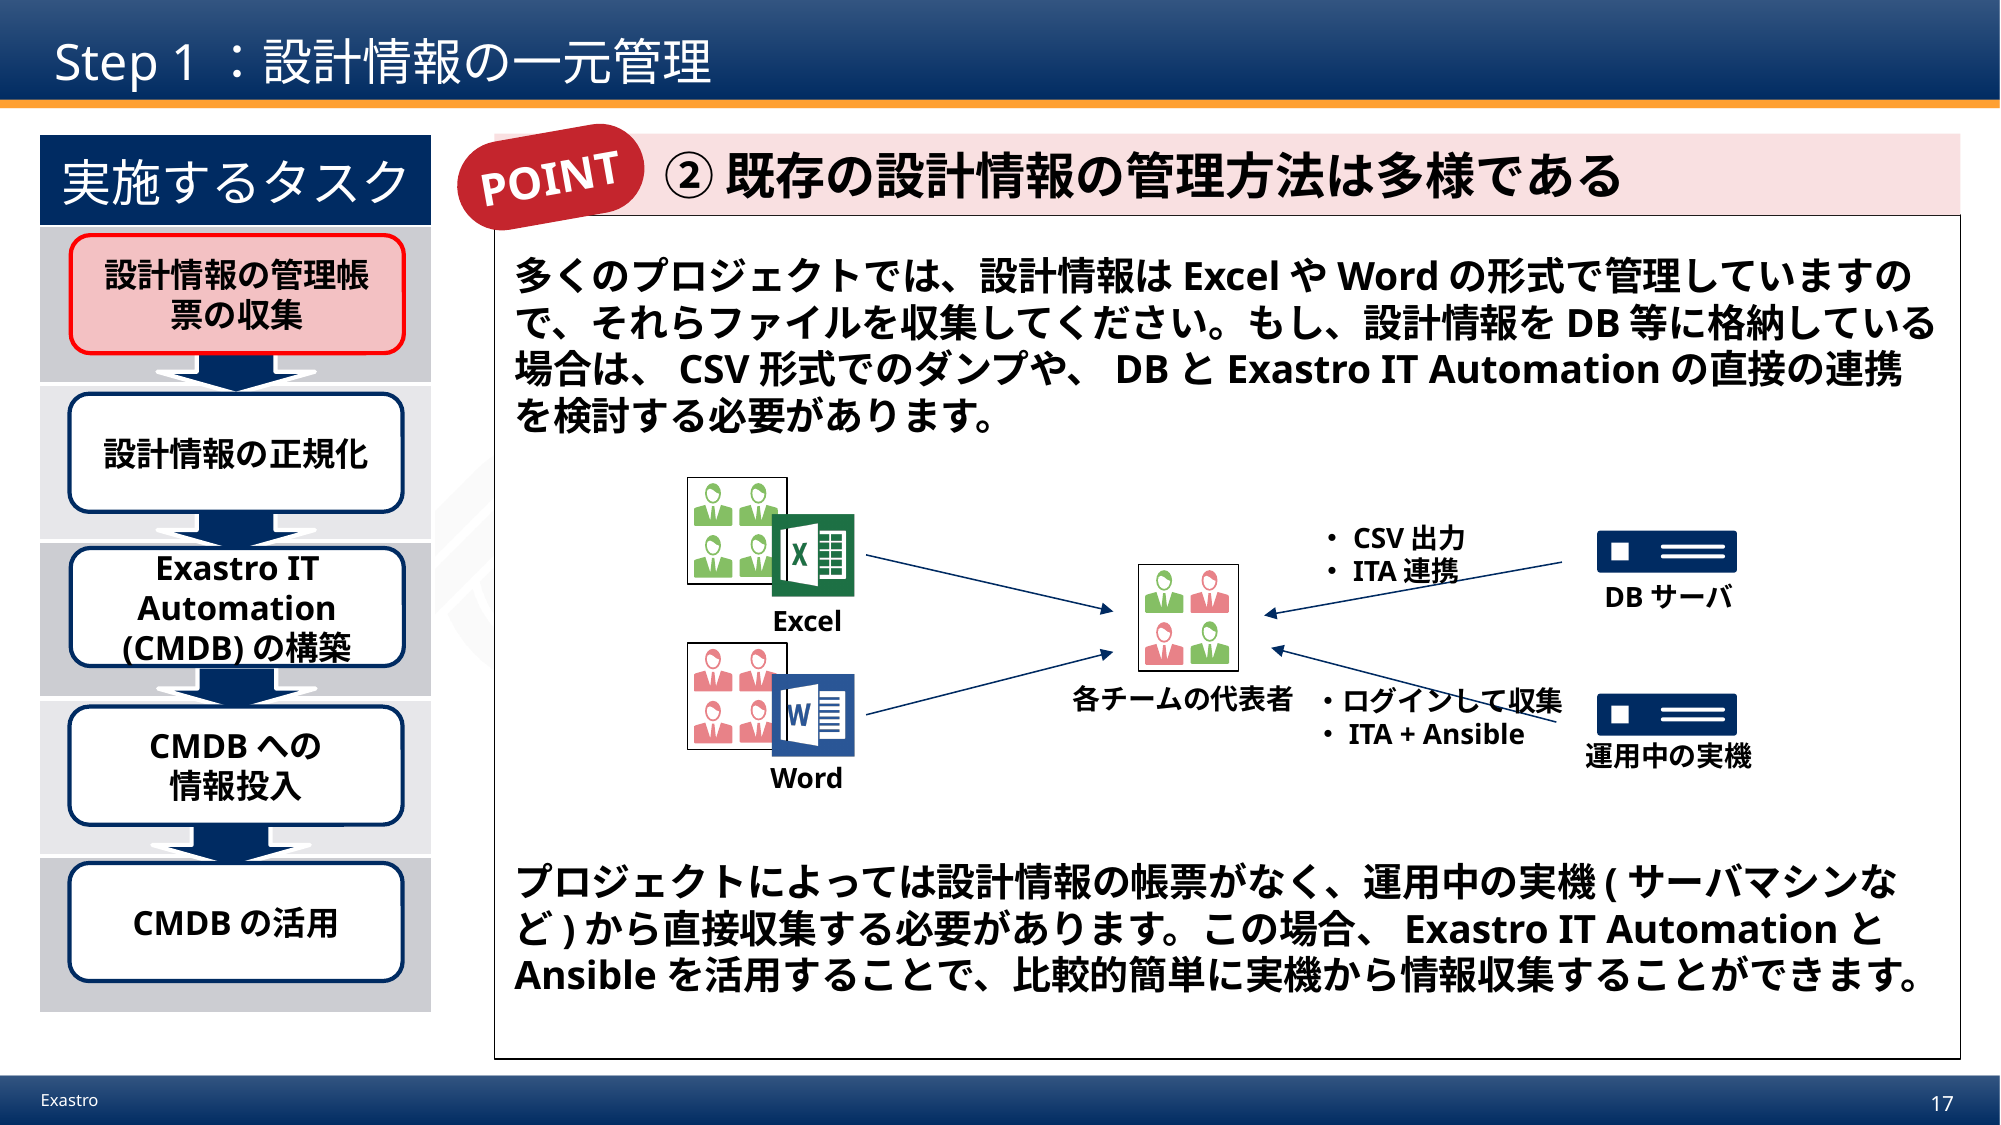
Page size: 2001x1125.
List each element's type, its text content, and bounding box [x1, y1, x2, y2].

text_box DBサーバ [1589, 572, 1749, 621]
text_box POINT [457, 123, 645, 231]
text_box [157, 512, 315, 547]
title Step 1：設計情報の一元管理 [39, 18, 1961, 96]
text_box [158, 667, 316, 706]
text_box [865, 651, 1114, 716]
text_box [870, 554, 1114, 612]
text_box Exastro IT Automation (CMDB)の構築 [70, 547, 404, 667]
text_box ・CSV出力 ・ITA連携 [1303, 512, 1482, 560]
table_cell [40, 386, 229, 539]
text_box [1596, 693, 1738, 736]
table_cell [258, 543, 431, 696]
text_box CMDBの活用 [69, 862, 403, 982]
text_box ② 既存の設計情報の管理方法は多様である [588, 131, 1962, 217]
text_box 設計情報の管理帳票の収集 [70, 235, 404, 354]
text_box ② 既存の設計情報の管理方法は多様である [492, 131, 549, 141]
table_cell [257, 701, 431, 854]
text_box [1596, 530, 1738, 573]
table_header 実施するタスク [40, 135, 431, 225]
text_box 運用中の実機 [1570, 731, 1768, 780]
text_box Word [755, 772, 859, 802]
picture [0, 0, 2000, 1125]
table_cell [40, 701, 216, 854]
table_cell [40, 227, 431, 382]
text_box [1138, 564, 1239, 672]
text_box [152, 825, 310, 862]
text_box CMDBへの 情報投入 [69, 706, 403, 825]
text_box 設計情報の正規化 [69, 393, 403, 512]
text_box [687, 642, 788, 750]
table_cell [40, 858, 431, 1012]
text_box [157, 354, 315, 393]
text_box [1263, 561, 1563, 616]
table_cell [243, 386, 431, 539]
text_box ・ログインして収集 ・ITA + Ansible [1299, 676, 1579, 758]
text_box 多くのプロジェクトでは、設計情報はExcelやWordの形式で管理していますので、それらファイルを収集してください。もし、設計情報をDB等に格納している場合は、CSV形式でのダンプや、DBとExastro IT Automationの直接の連携を検討する必要があります。 プロジェクトによっては設計情報の帳票がなく、運用中の実機(サーバマシンなど)から直接収集する必要があります。この場合、Exastro IT AutomationとAnsibleを活用することで、比較的簡単に実機から情報収集することができます。 [492, 217, 1962, 1061]
table_cell [40, 543, 214, 696]
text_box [1270, 647, 1557, 723]
text_box Excel [757, 616, 858, 644]
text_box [687, 477, 788, 585]
text_box 各チームの代表者 [1114, 673, 1265, 722]
